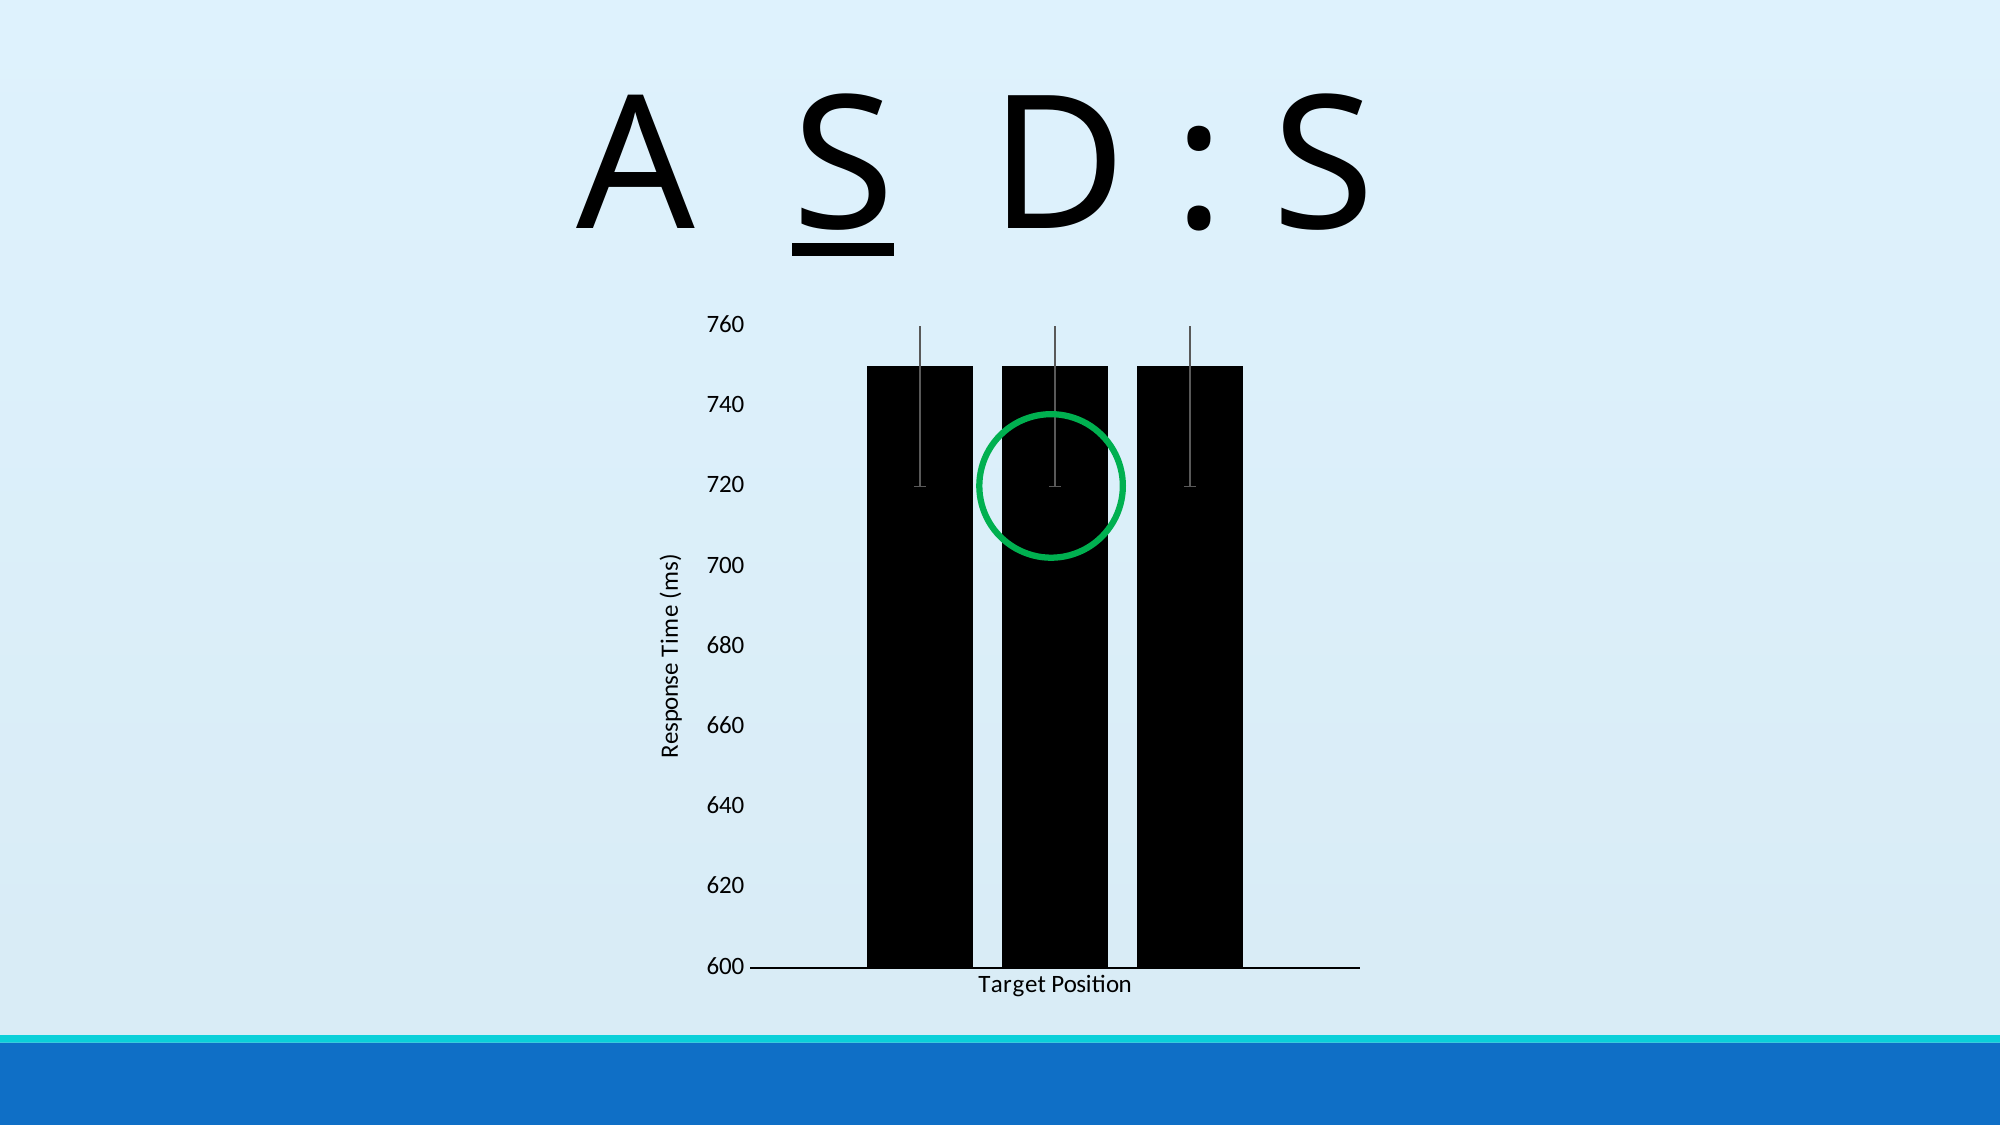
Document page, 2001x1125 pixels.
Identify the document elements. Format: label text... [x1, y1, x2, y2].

title A S D : S [137, 59, 1863, 278]
chart [624, 299, 1375, 1014]
